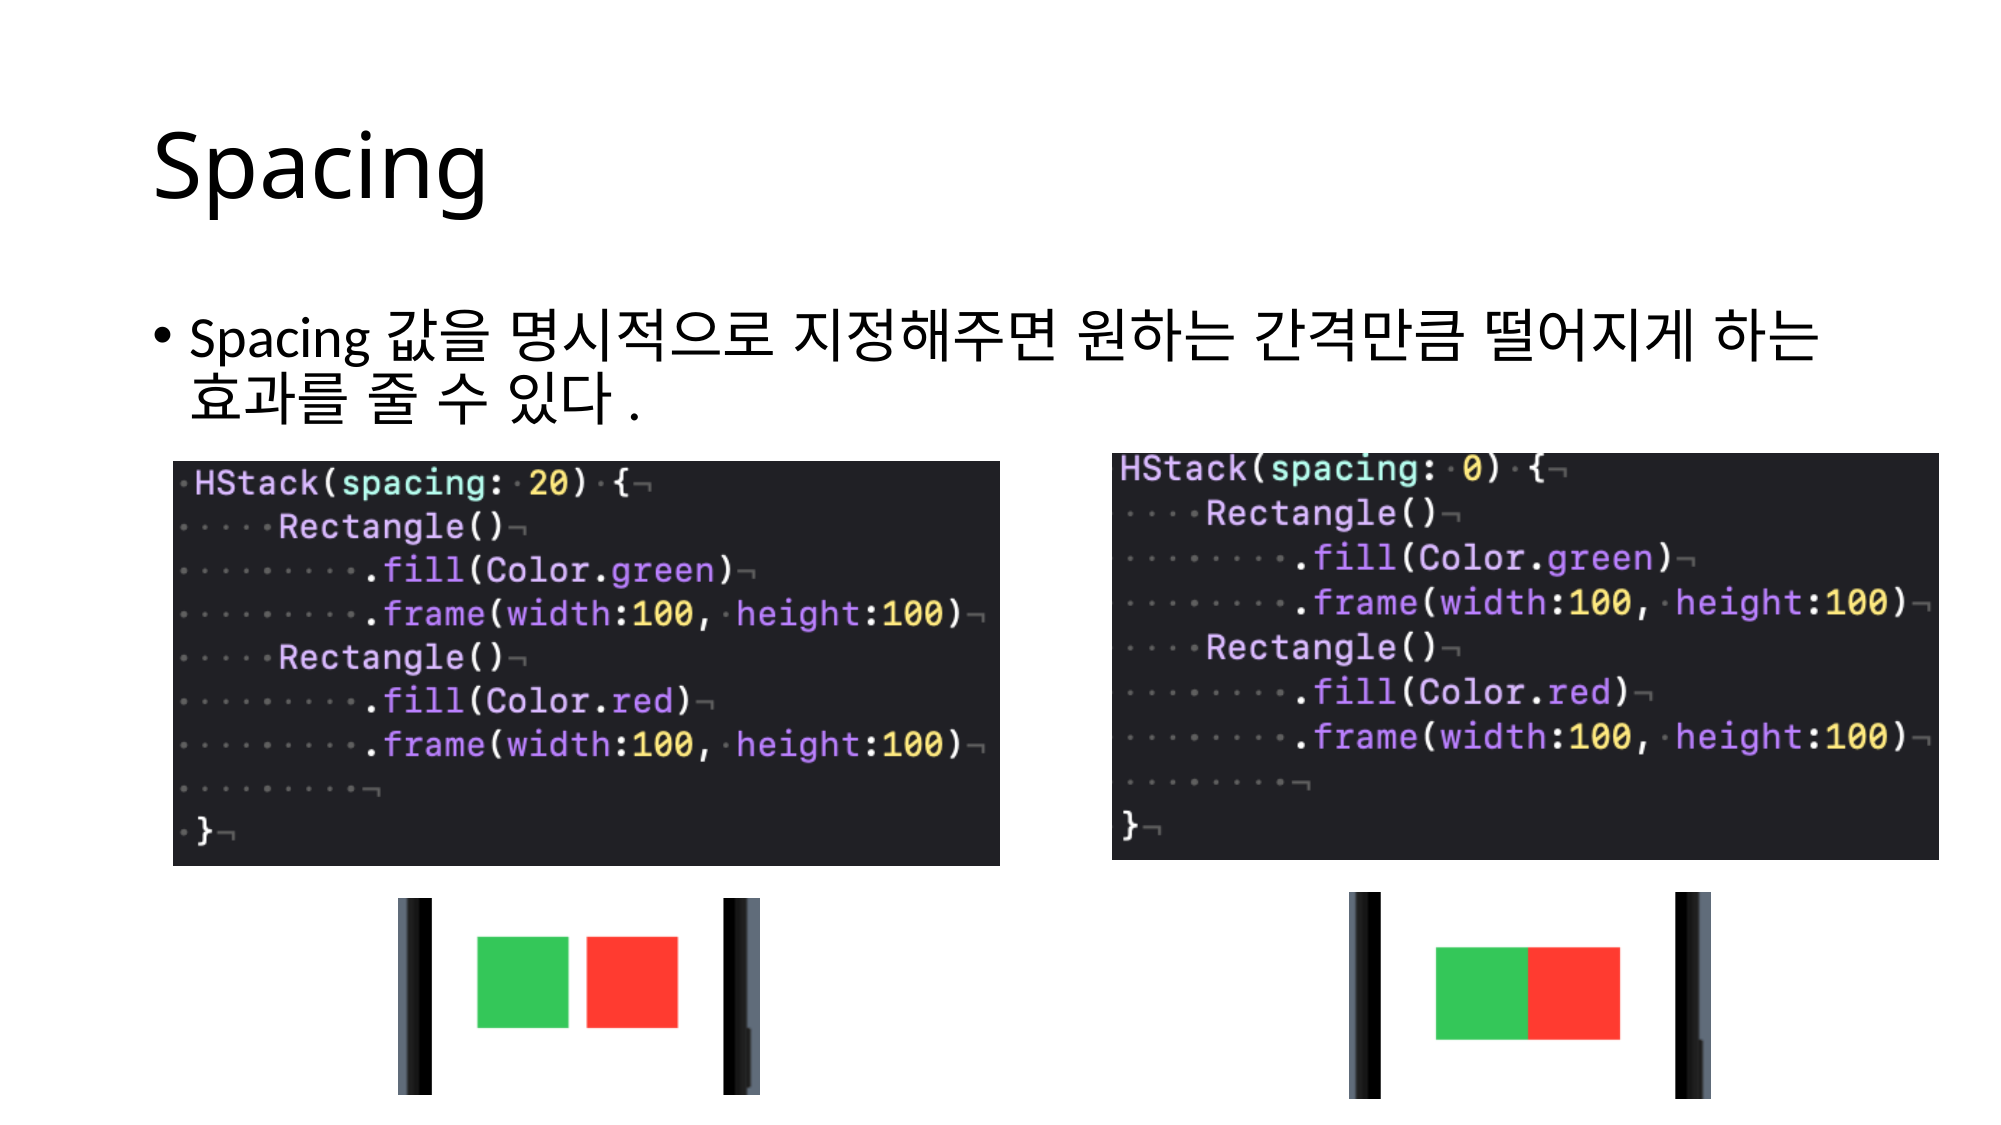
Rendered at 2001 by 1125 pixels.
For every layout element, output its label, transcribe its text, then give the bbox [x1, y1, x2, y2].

title Spacing [137, 59, 1863, 278]
picture [173, 461, 1000, 867]
picture [398, 898, 760, 1095]
picture [1112, 453, 1939, 860]
list Spacing값을 명시적으로 지정해주면 원하는 간격만큼 떨어지게 하는 효과를 줄 수 있다. [137, 299, 1863, 1014]
picture [1349, 892, 1711, 1099]
